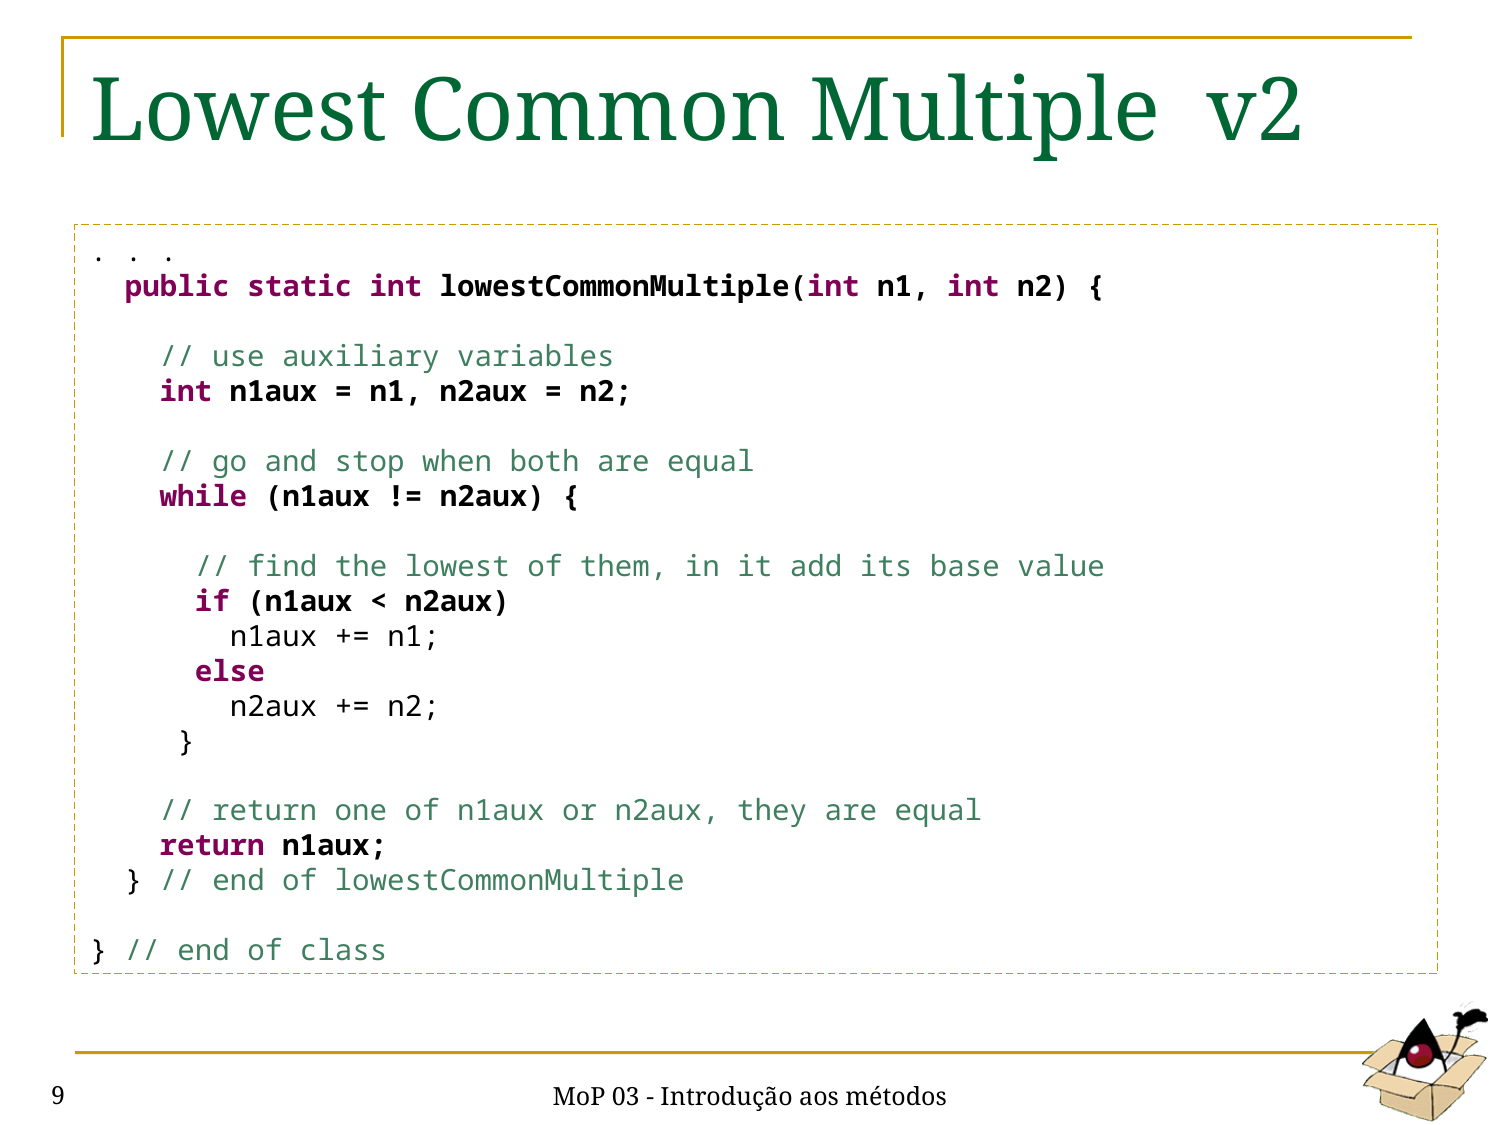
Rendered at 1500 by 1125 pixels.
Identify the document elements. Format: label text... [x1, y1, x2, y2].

title Lowest Common Multiple v2 [75, 45, 1425, 173]
text_box . . . public static int lowestCommonMultiple(int n1, int n2) { // use auxiliary variables int n1aux = n1, n2aux = n2; // go and stop when both are equal while (n1aux != n2aux) { // find the lowest of them, in it add its base value if (n1aux < n2aux) n1aux += n1; else n2aux += n2; } // return one of n1aux or n2aux, they are equal return n1aux; } // end of lowestCommonMultiple } // end of class [74, 224, 1438, 974]
picture [1362, 999, 1488, 1122]
footer MoP 03 - Introdução aos métodos [512, 1064, 988, 1118]
